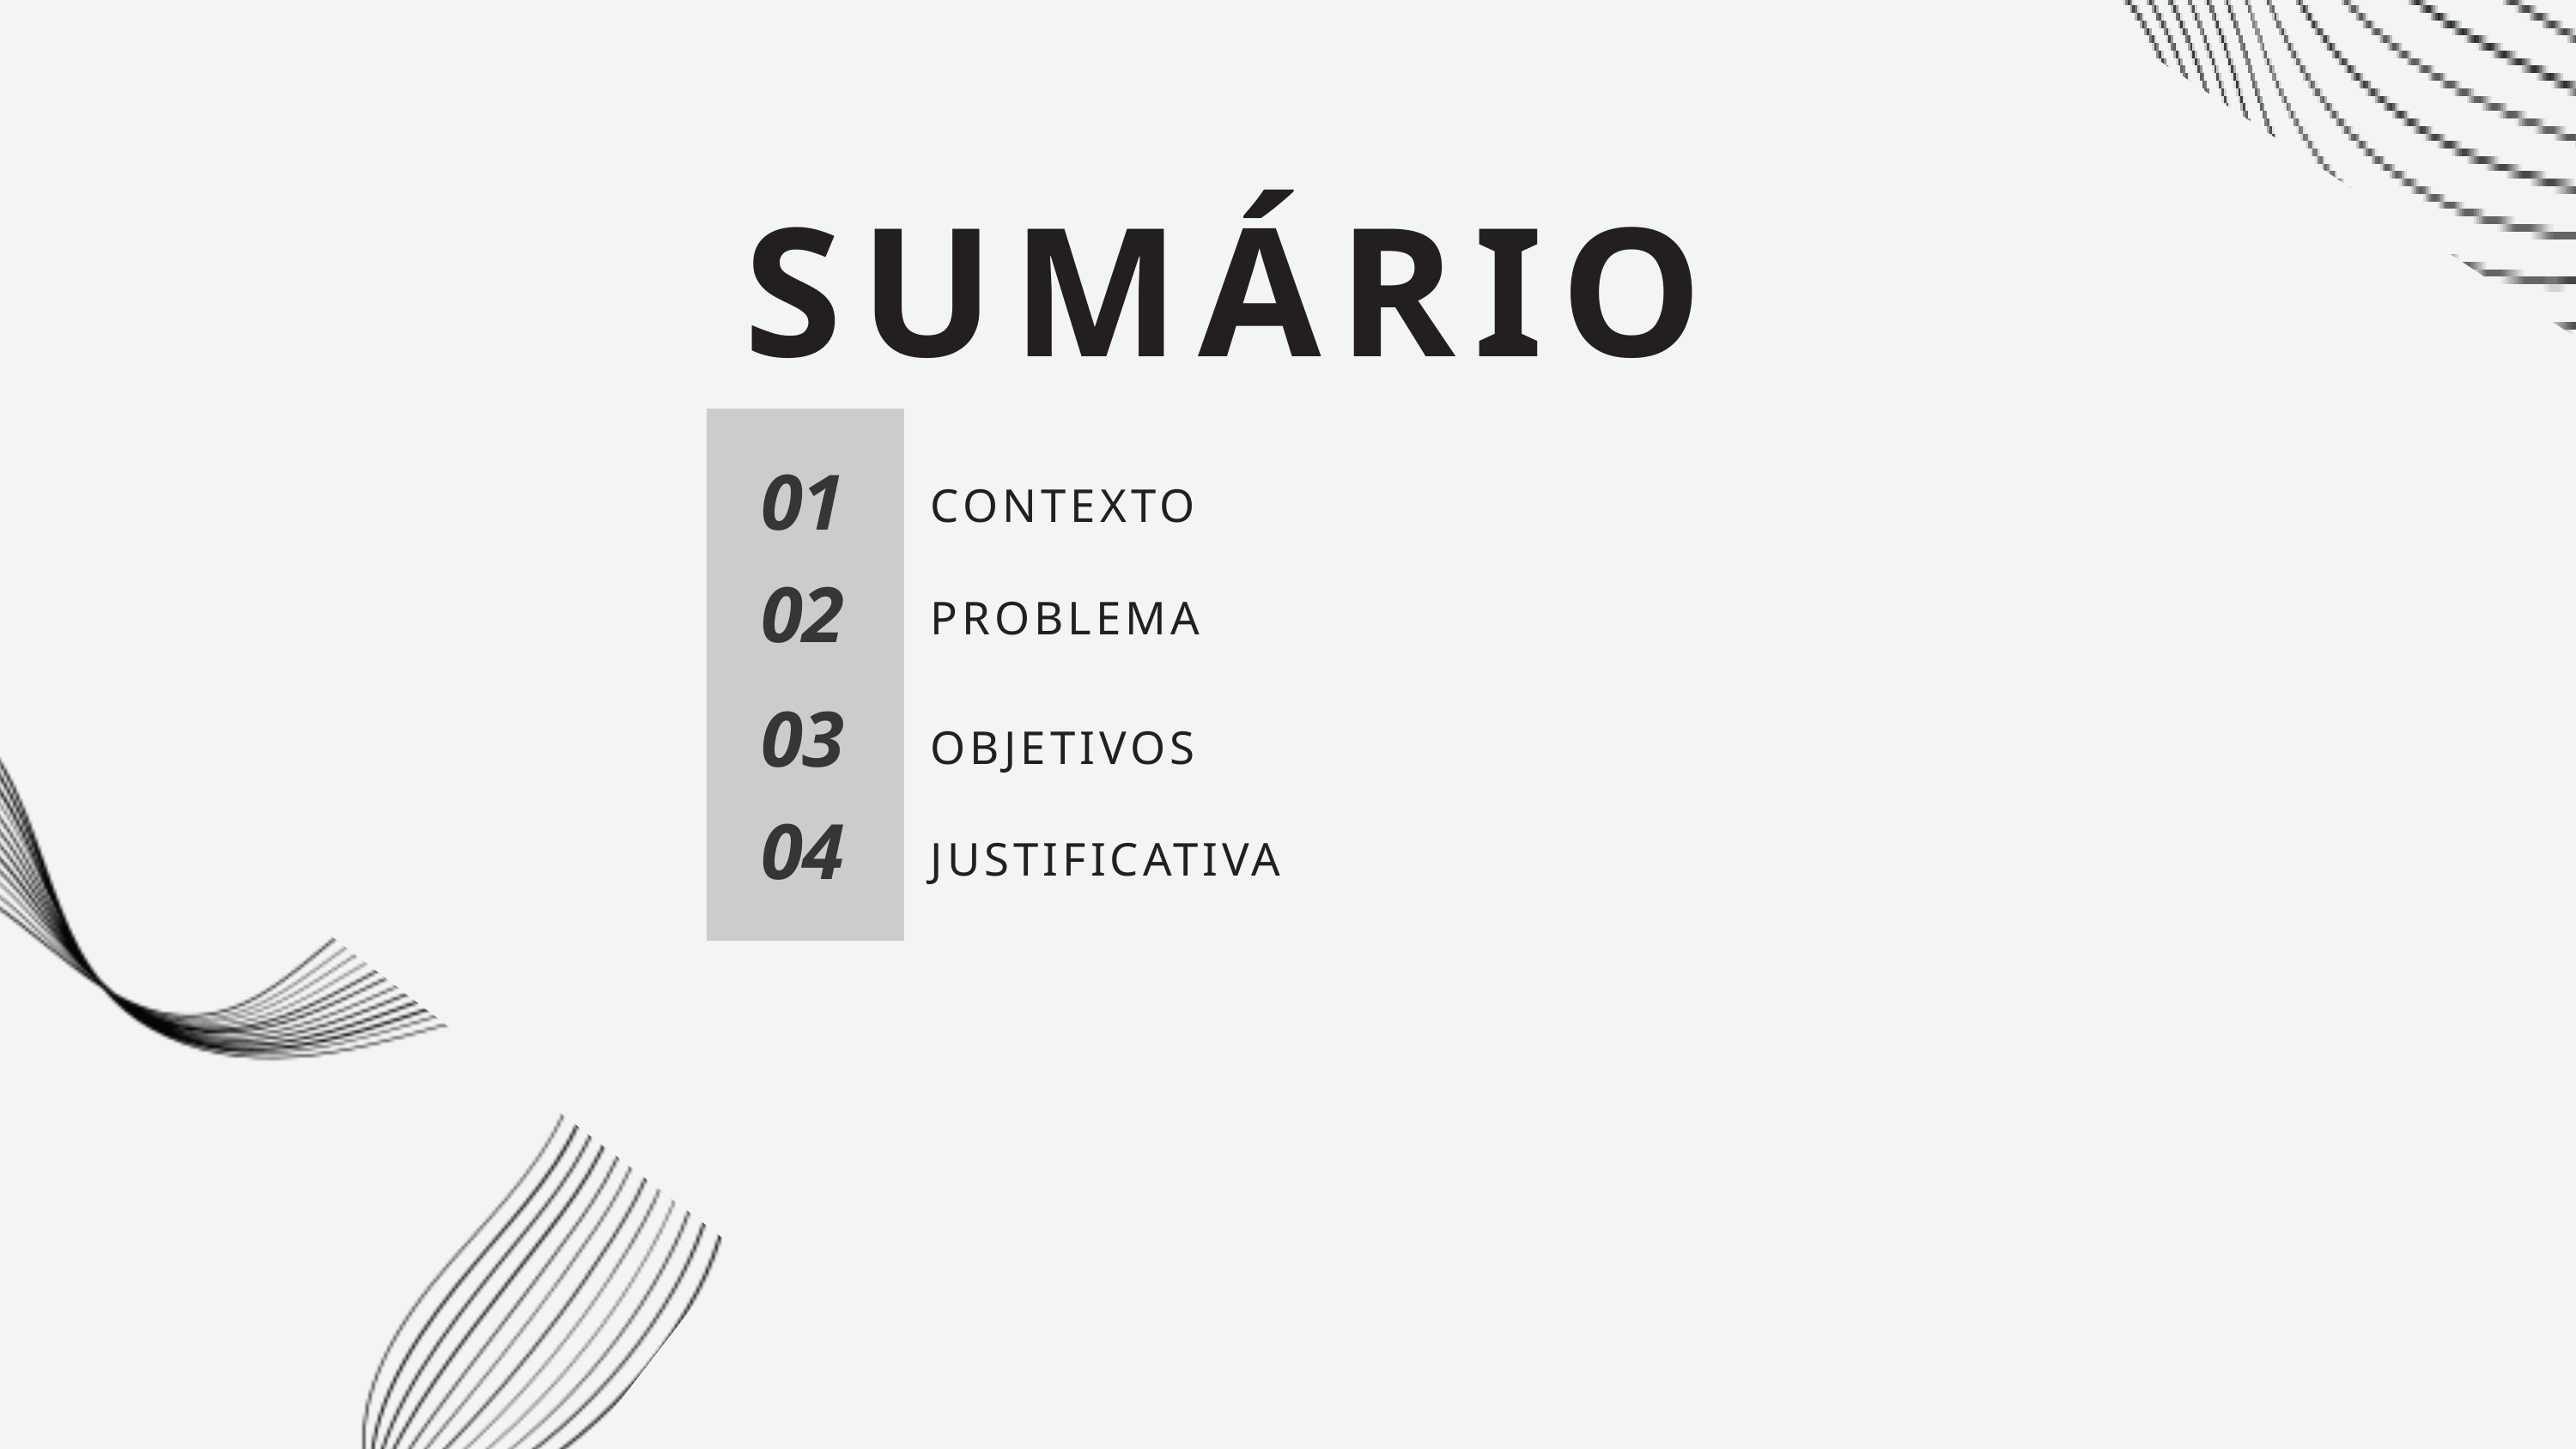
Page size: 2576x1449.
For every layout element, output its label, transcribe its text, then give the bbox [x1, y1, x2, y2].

text_box JUSTIFICATIVA [930, 822, 1787, 885]
text_box CONTEXTO [930, 469, 1747, 532]
text_box SUMÁRIO [702, 146, 1747, 393]
text_box OBJETIVOS [930, 711, 1747, 773]
text_box PROBLEMA [930, 581, 1787, 644]
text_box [707, 408, 905, 942]
text_box [0, 680, 738, 1449]
text_box [2068, 0, 2576, 338]
